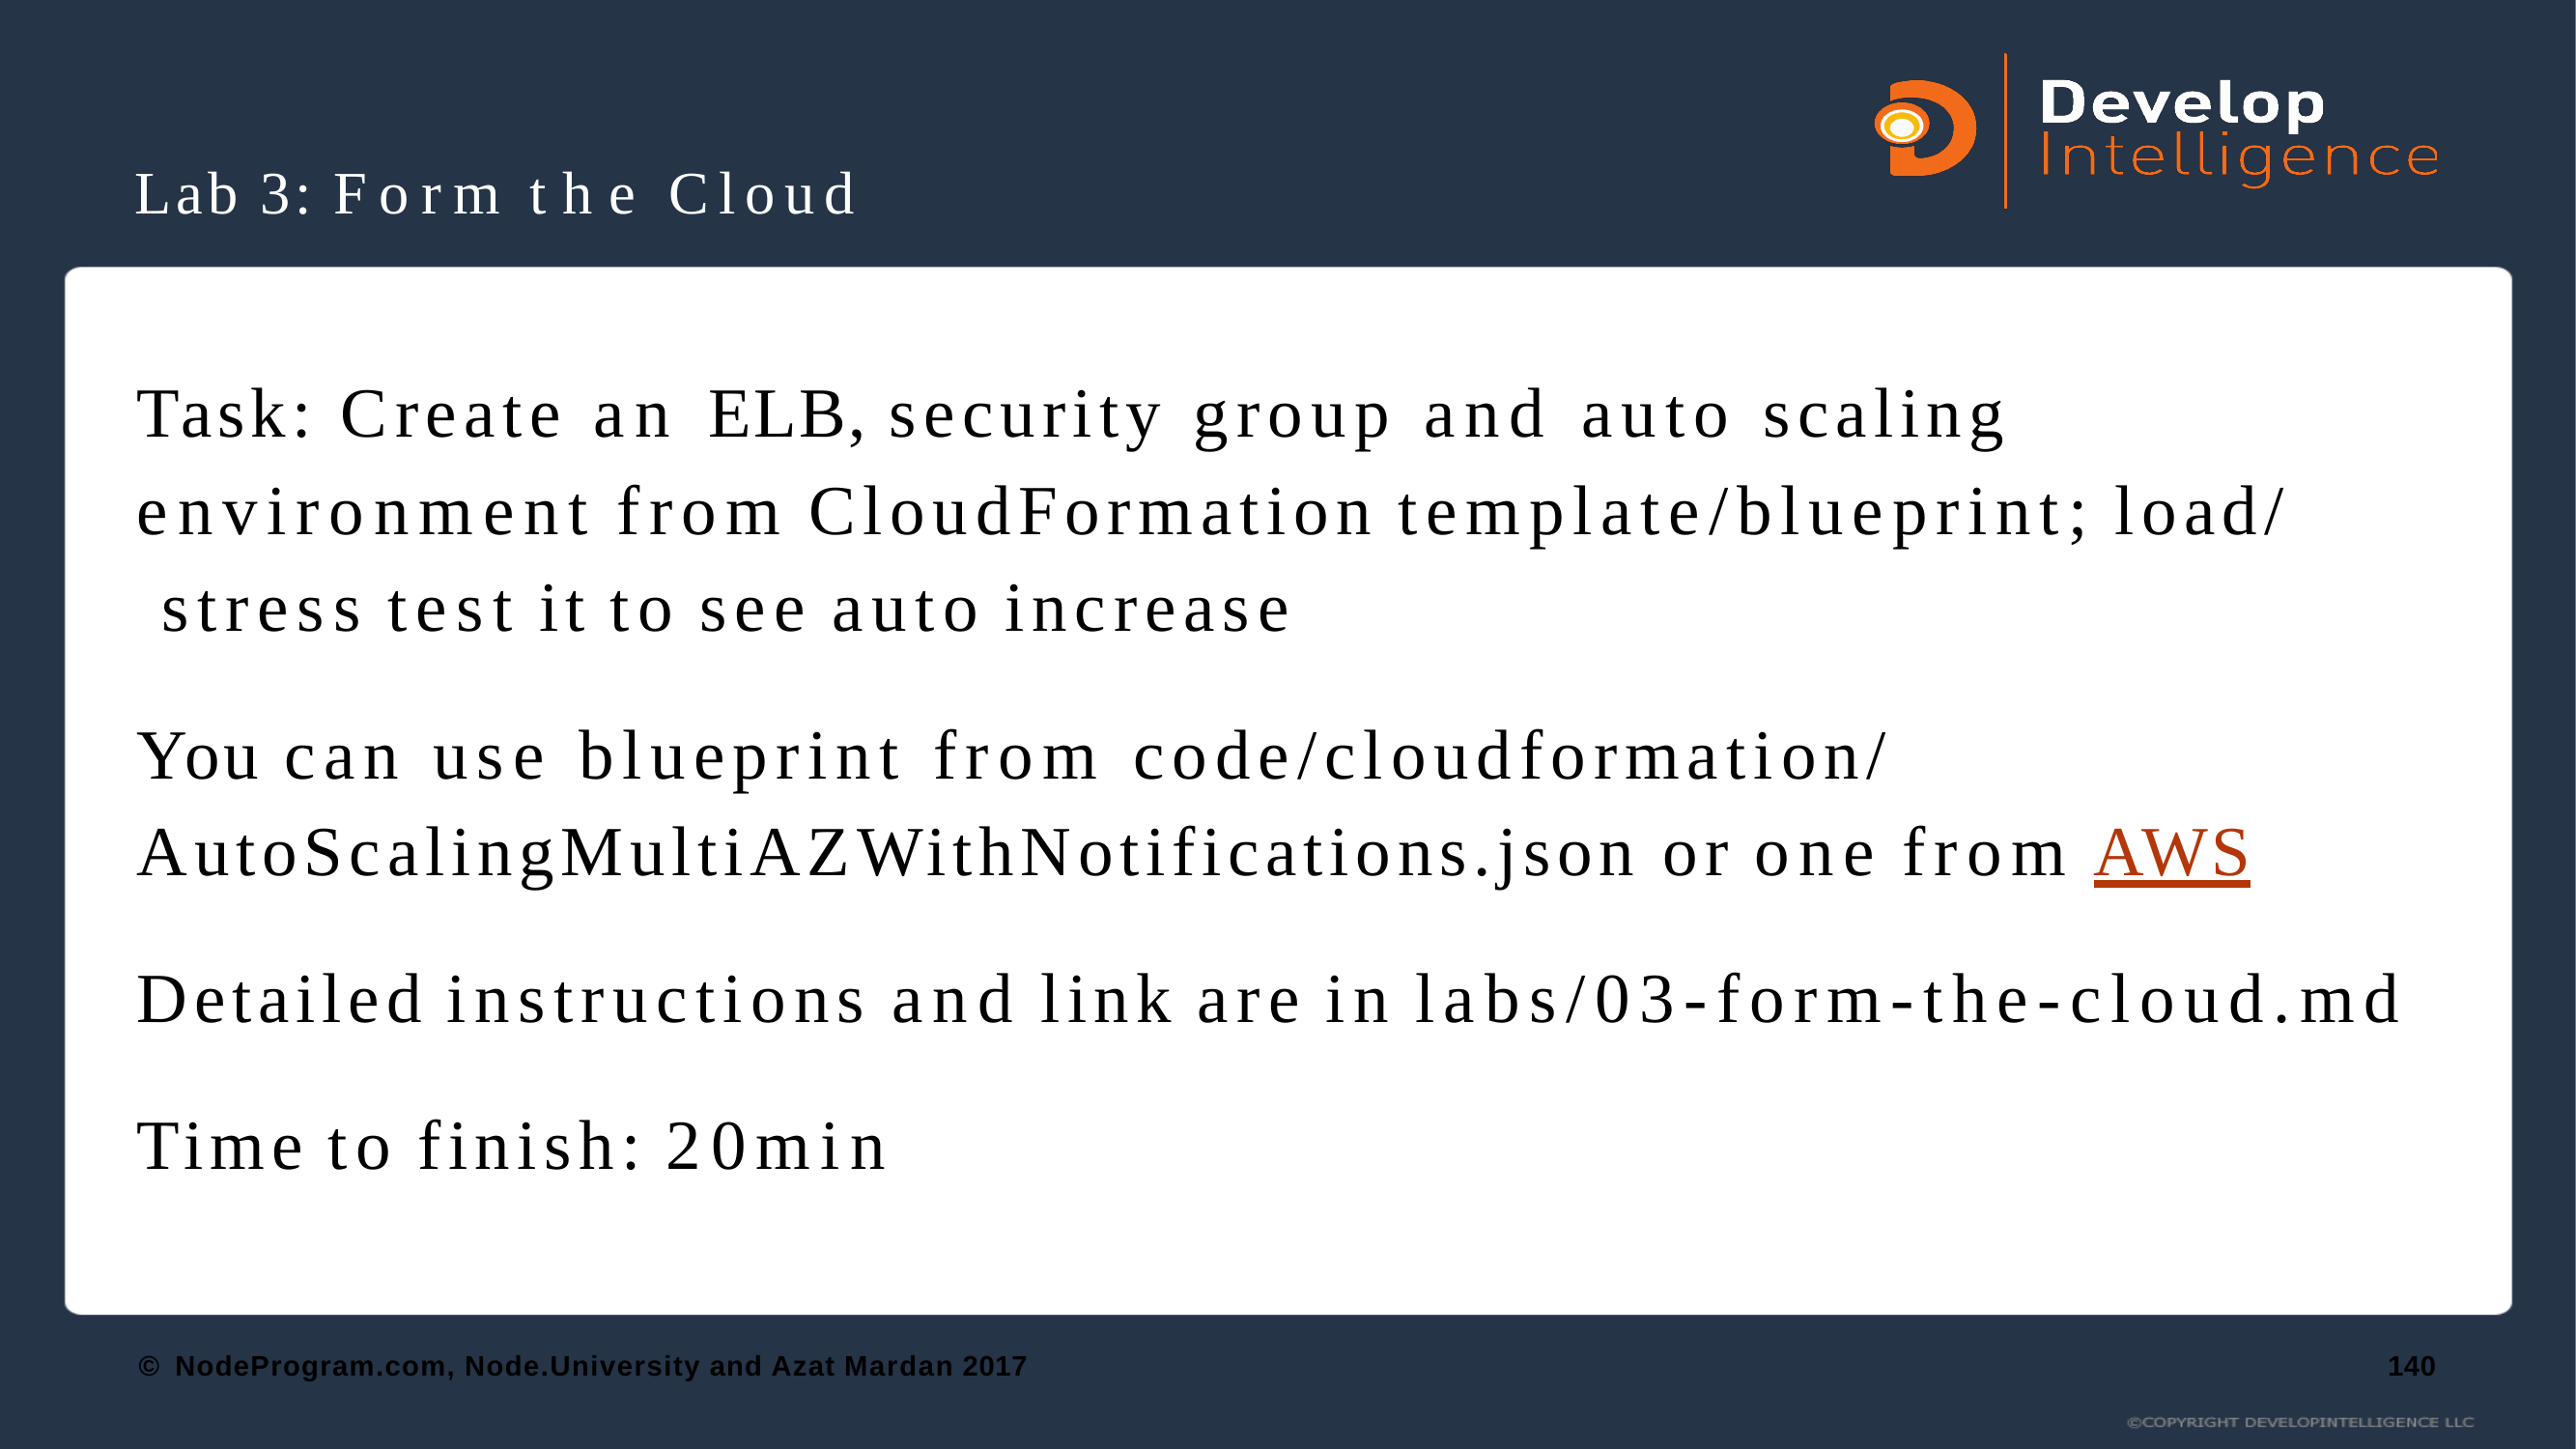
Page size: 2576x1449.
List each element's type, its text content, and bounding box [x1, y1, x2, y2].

picture [0, 0, 2576, 1449]
text_box Task: Create an ELB, security group and auto scaling environment from CloudFormation template/blueprint; load/ stress test it to see auto increase You can use blueprint from code/cloudformation/ AutoScalingMultiAZWithNotifications.json or one from AWS Detailed instructions and link are in labs/03-form-the-cloud.md Time to finish: 20min [134, 352, 2422, 1183]
title Lab 3: Form the Cloud [132, 67, 1775, 312]
footer © NodeProgram.com, Node.University and Azat Mardan 2017 [136, 1347, 1034, 1449]
slide_number 140 [2383, 1347, 2442, 1449]
